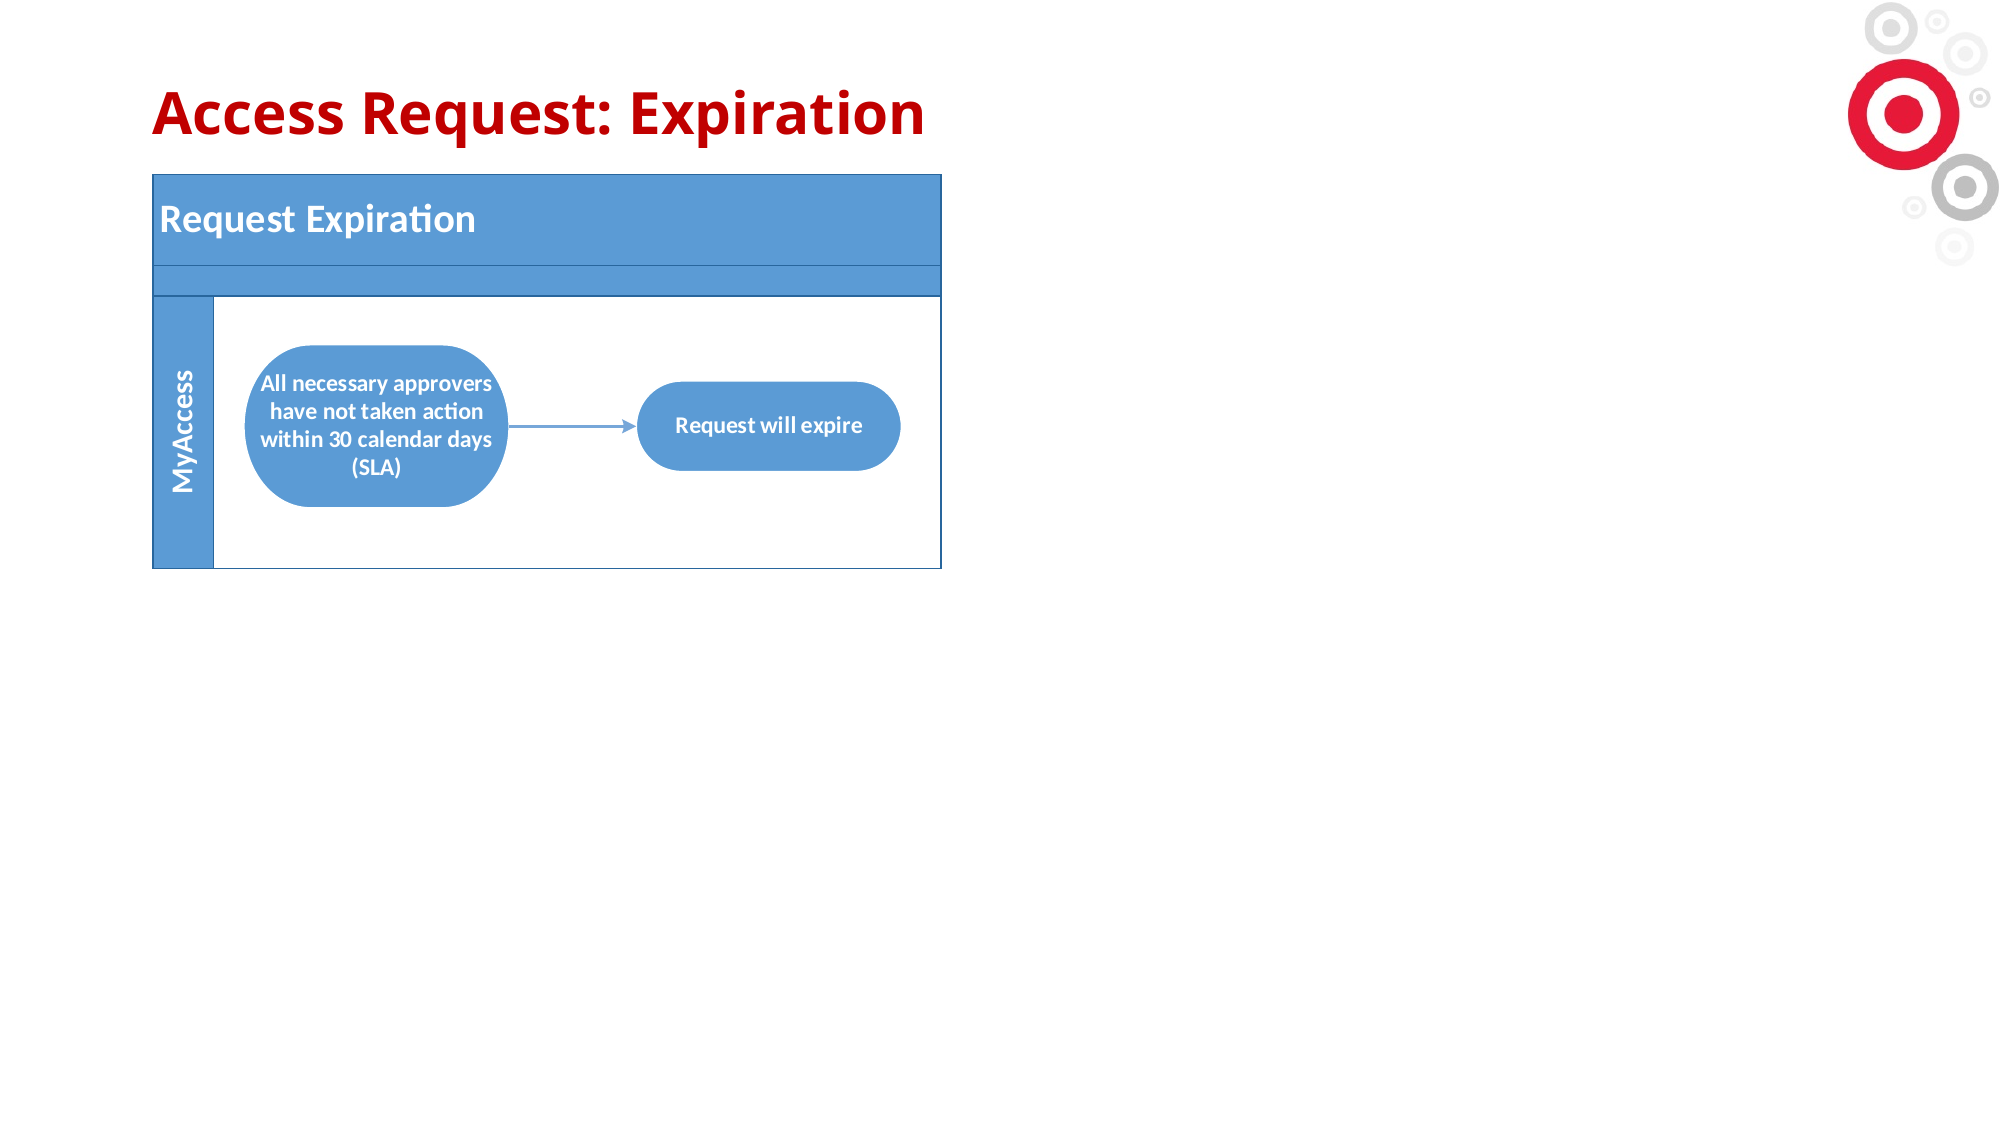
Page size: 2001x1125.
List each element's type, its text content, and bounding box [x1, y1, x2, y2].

picture [137, 171, 943, 570]
title Access Request: Expiration [137, 59, 1863, 172]
picture [1632, 1, 2000, 277]
